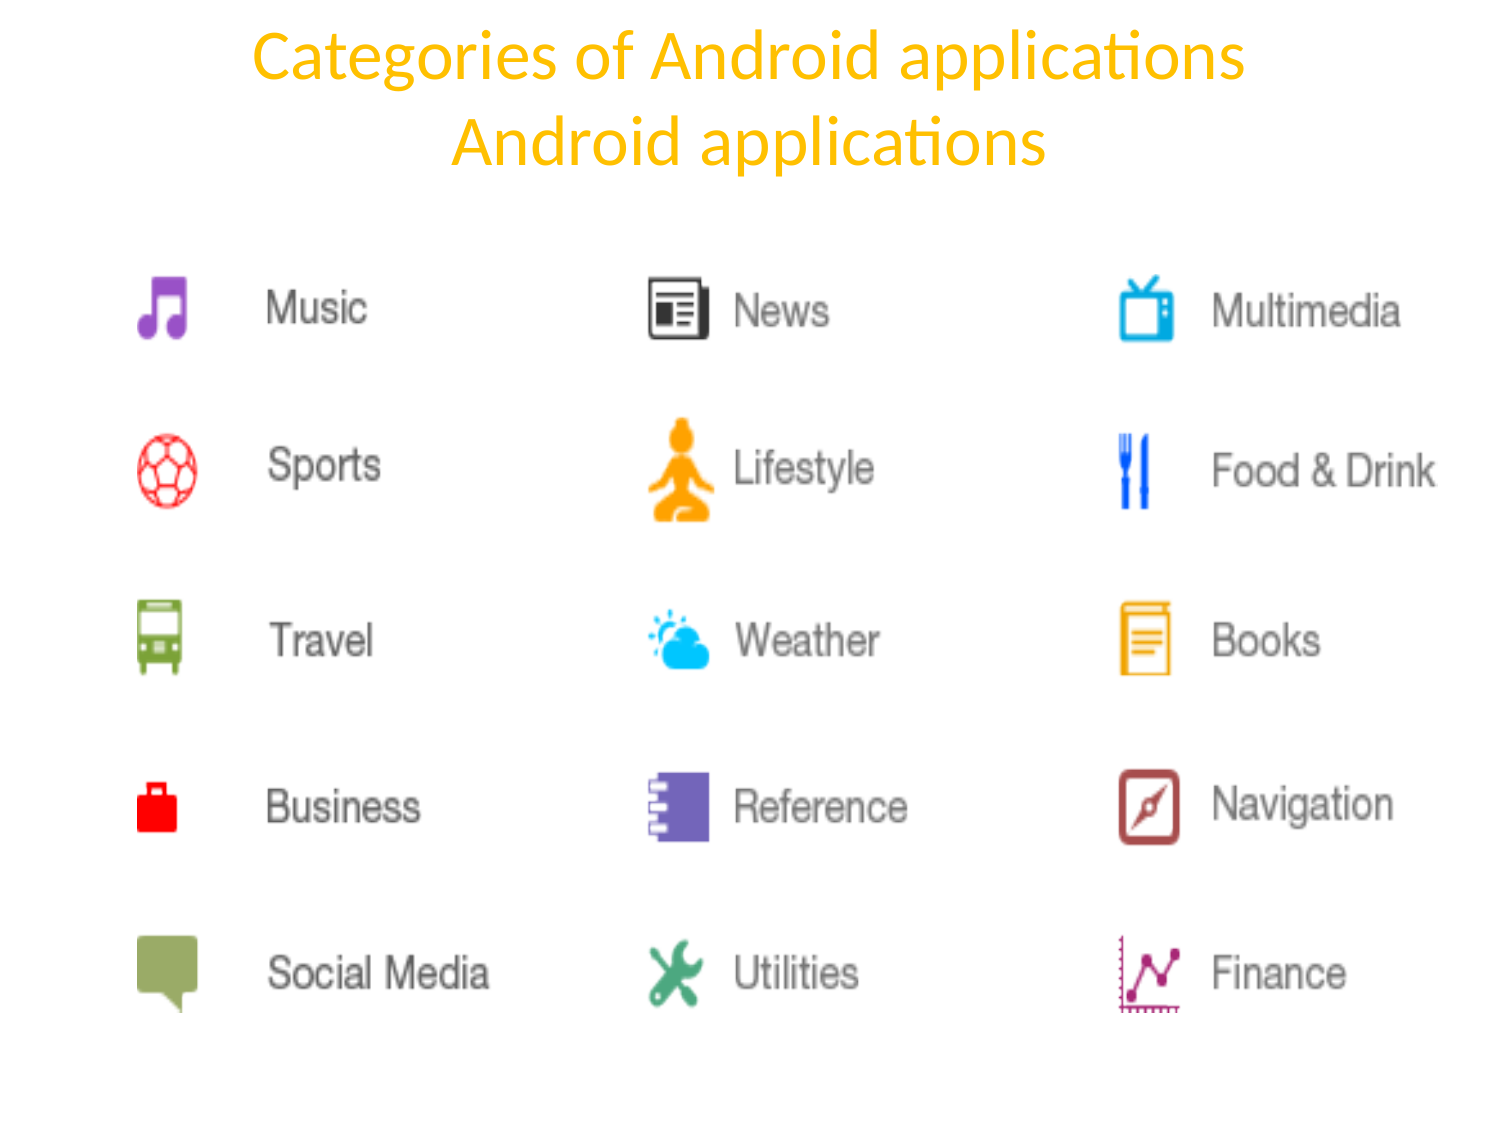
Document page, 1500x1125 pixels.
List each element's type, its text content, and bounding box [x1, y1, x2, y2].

title Categories of Android applications Android applications [75, 0, 1425, 188]
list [137, 274, 1438, 1013]
